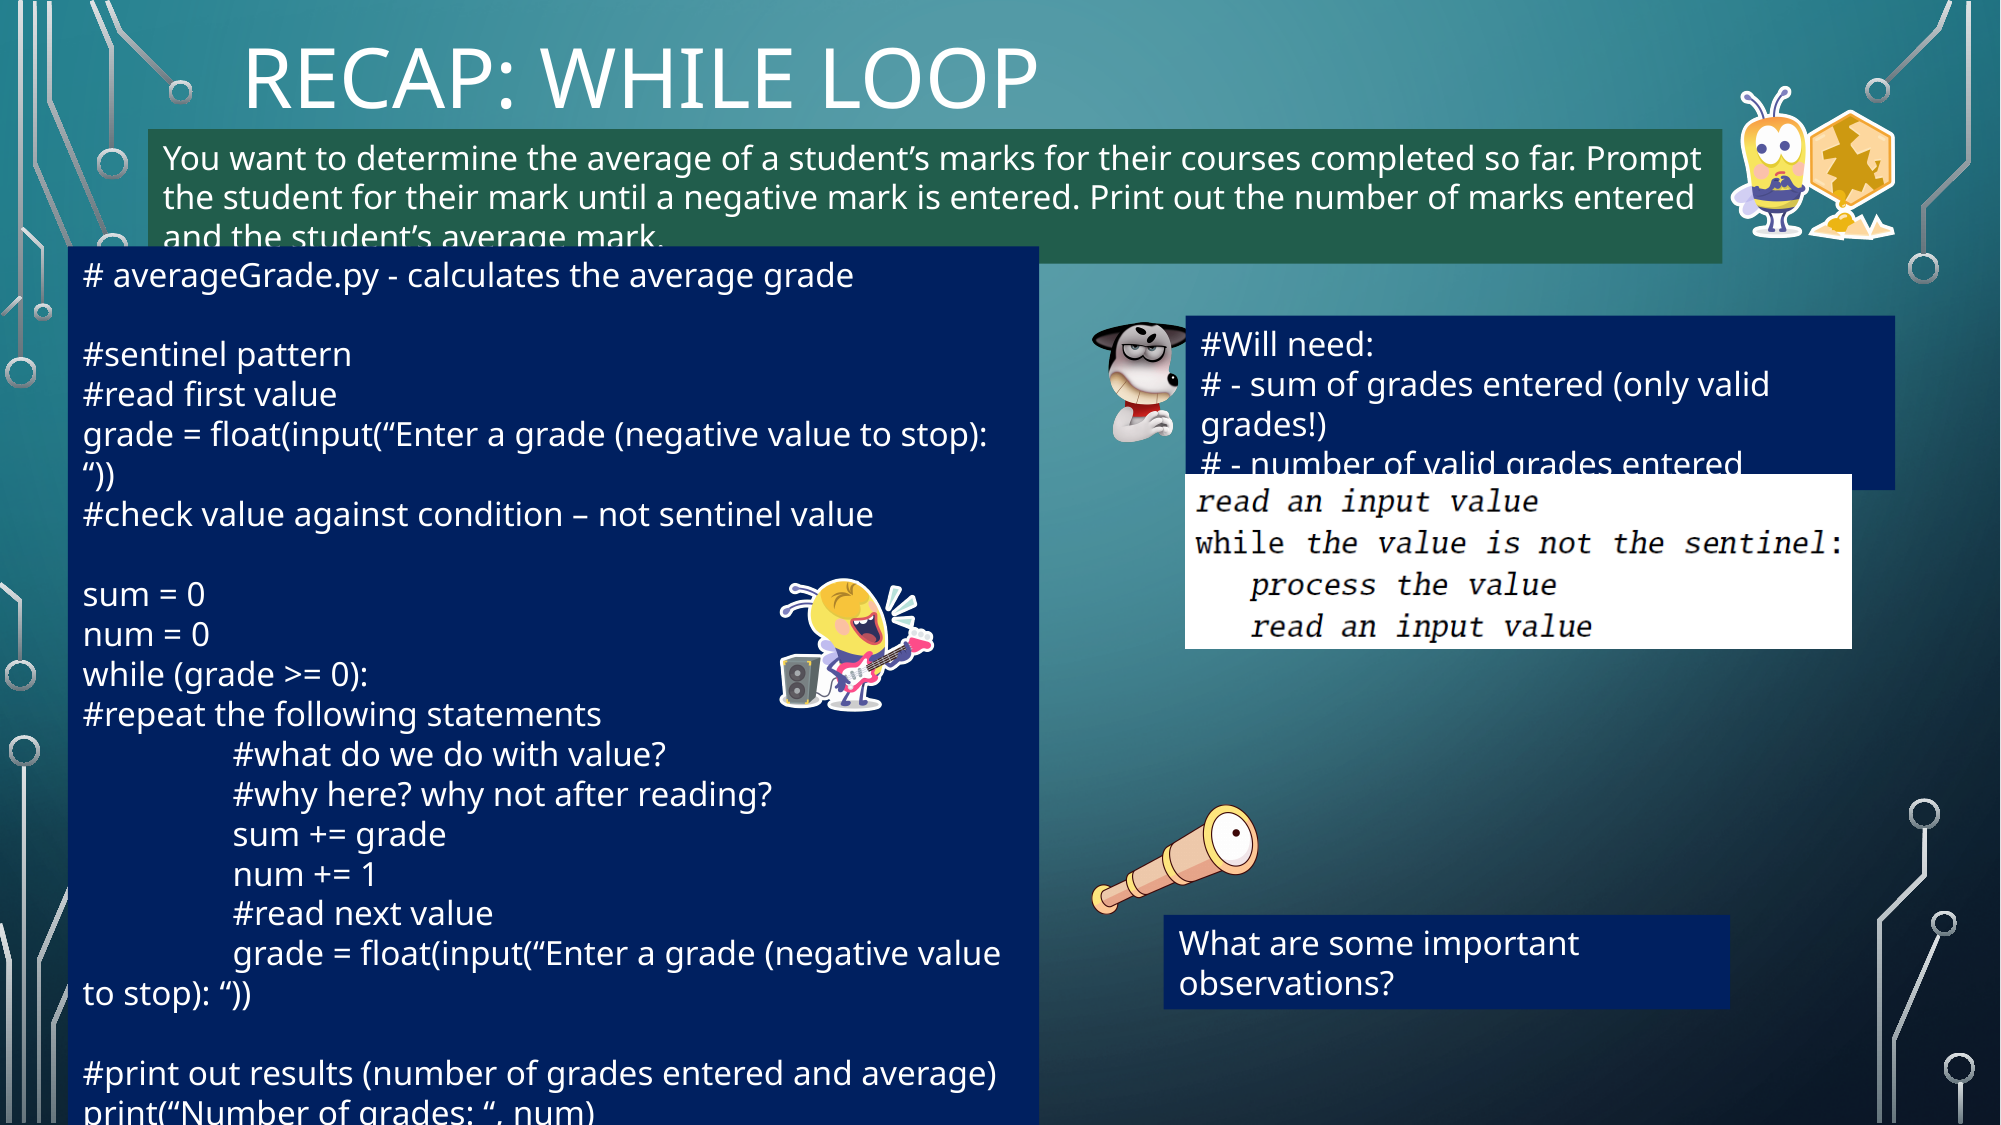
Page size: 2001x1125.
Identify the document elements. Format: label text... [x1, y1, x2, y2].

picture [1091, 804, 1259, 915]
picture [776, 561, 936, 720]
picture [1185, 474, 1852, 650]
text_box You want to determine the average of a student’s marks for their courses completed so far. Prompt the student for their mark until a negative mark is entered. Print out the number of marks entered and the student’s average mark. [148, 129, 1723, 264]
text_box # averageGrade.py - calculates the average grade #sentinel pattern #read first value grade = float(input(“Enter a grade (negative value to stop): “)) #check value against condition – not sentinel value sum = 0 num = 0 while (grade >= 0): #repeat the following statements #what do we do with value? #why here? why not after reading? sum += grade num += 1 #read next value grade = float(input(“Enter a grade (negative value to stop): “)) #print out results (number of grades entered and average) print(“Number of grades: “, num) print(“Average grade: “, sum/num) [67, 246, 1040, 1125]
title Recap: While loop [226, 0, 1852, 203]
text_box What are some important observations? [1163, 914, 1731, 1010]
text_box #Will need: # - sum of grades entered (only valid grades!) # - number of valid grades entered [1185, 315, 1896, 491]
picture [1729, 80, 1896, 247]
picture [1074, 315, 1208, 449]
